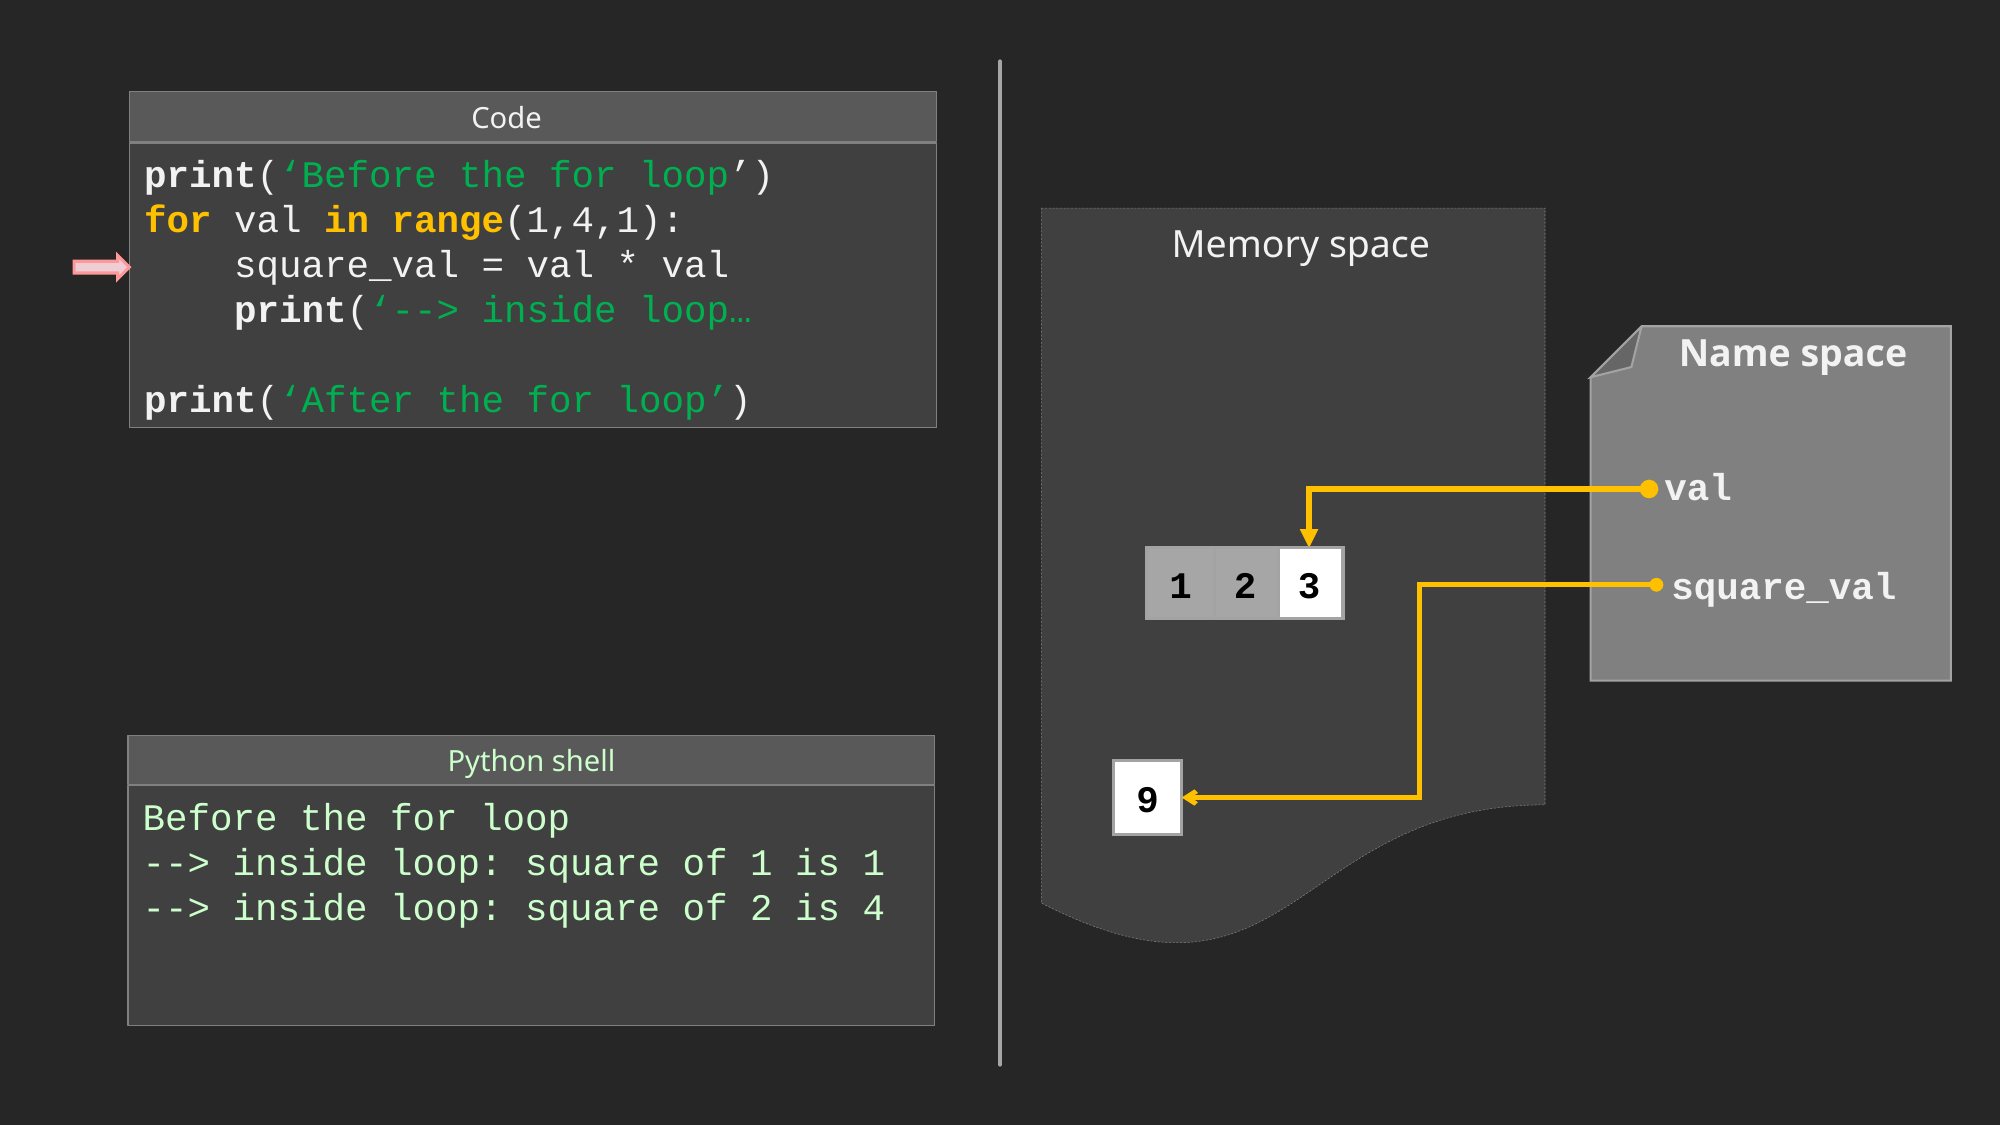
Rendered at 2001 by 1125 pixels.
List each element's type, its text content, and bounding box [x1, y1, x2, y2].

text_box Memory space [1156, 212, 1446, 273]
text_box [1587, 325, 1952, 682]
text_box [1146, 547, 1344, 619]
text_box Name space [1664, 321, 1923, 382]
text_box [73, 252, 129, 282]
text_box 9 [1113, 759, 1183, 836]
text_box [1309, 488, 1650, 548]
text_box [1040, 207, 1547, 944]
text_box val [1649, 455, 1747, 516]
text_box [127, 735, 935, 1028]
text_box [129, 91, 937, 431]
text_box square_val [1656, 554, 1912, 615]
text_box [1181, 585, 1656, 798]
